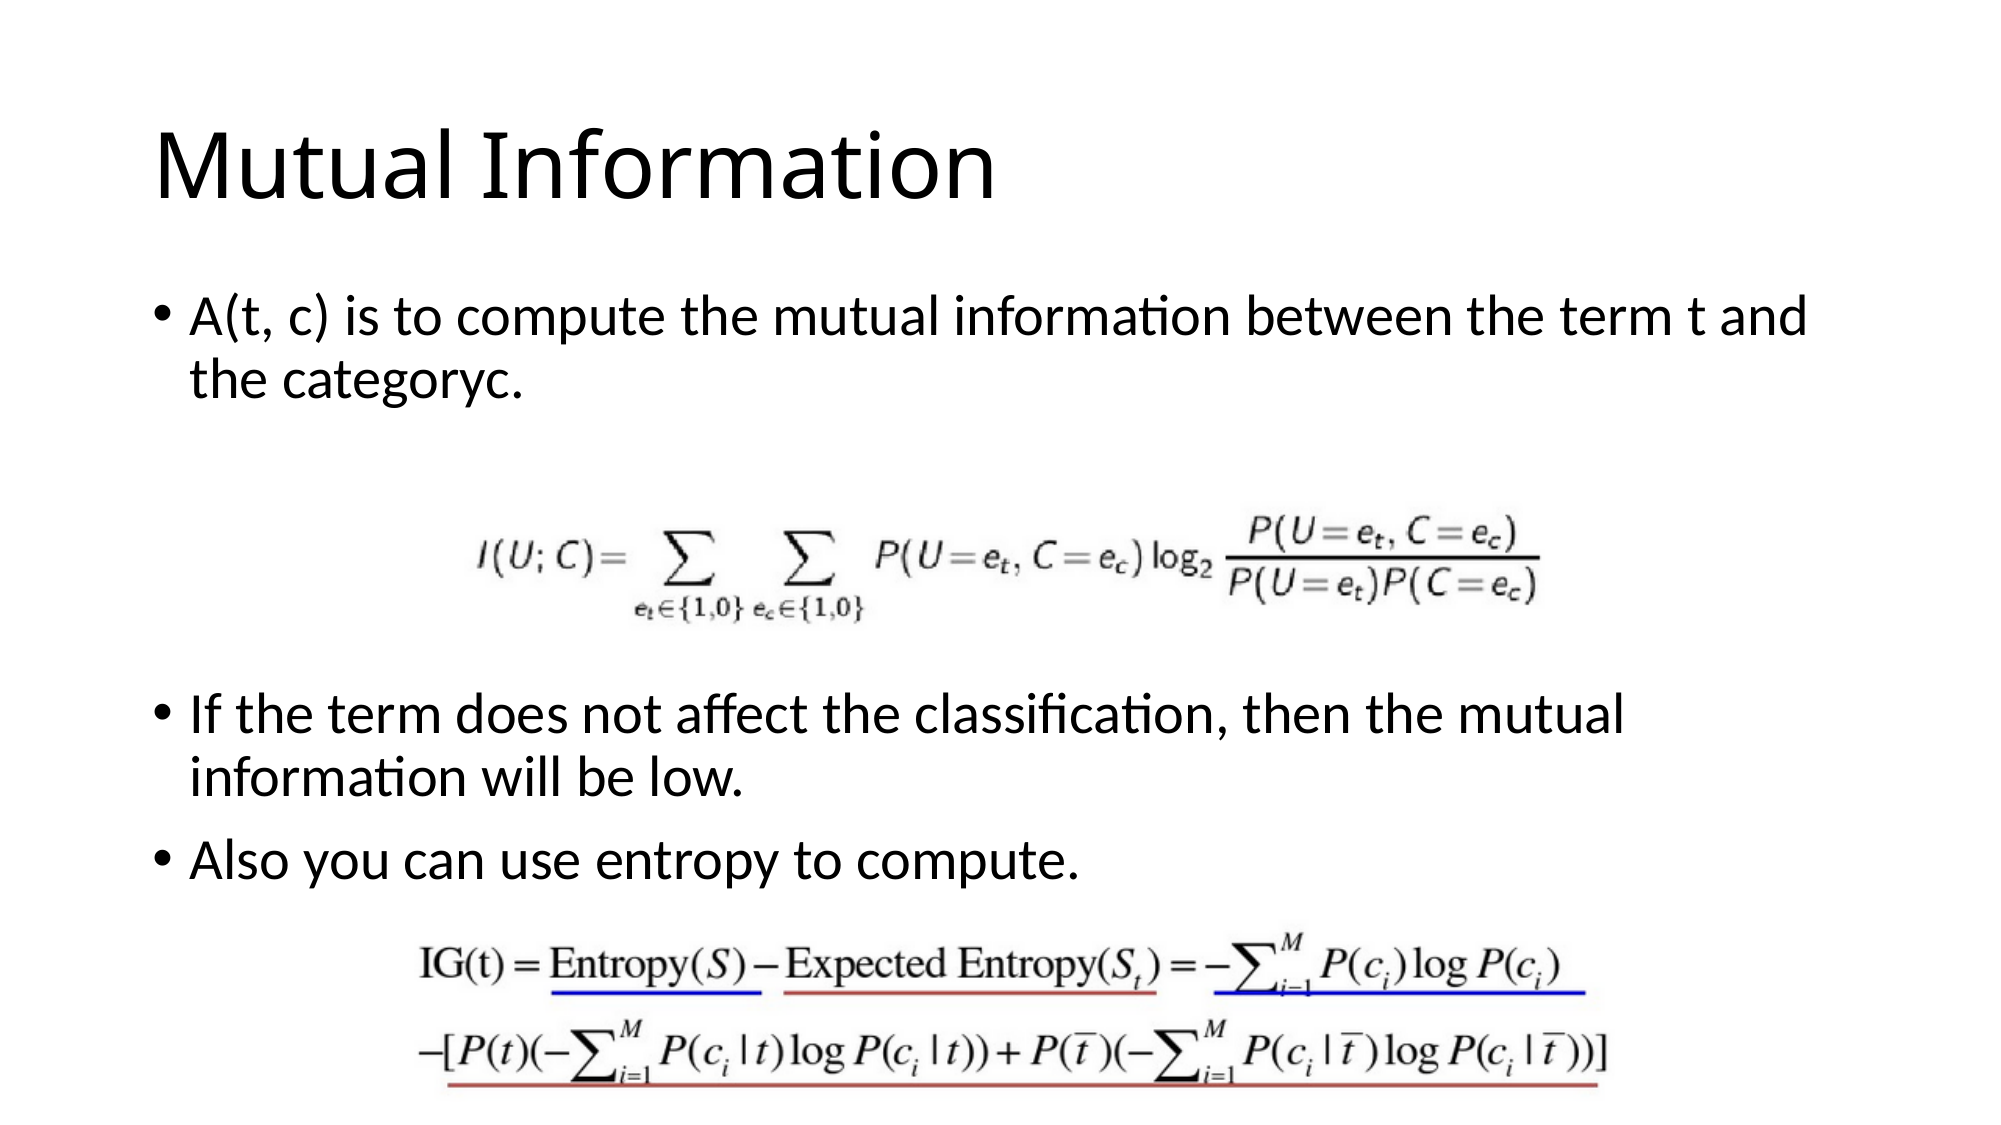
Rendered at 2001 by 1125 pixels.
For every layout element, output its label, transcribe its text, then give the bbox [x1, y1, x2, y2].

title Mutual Information [137, 59, 1863, 277]
picture [385, 893, 1615, 1113]
list A(t, c) is to compute the mutual information between the term t and the categoryc. If the term does not affect the classification, then the mutual information will be low. Also you can use entropy to compute. [137, 277, 1863, 992]
picture [449, 493, 1551, 632]
